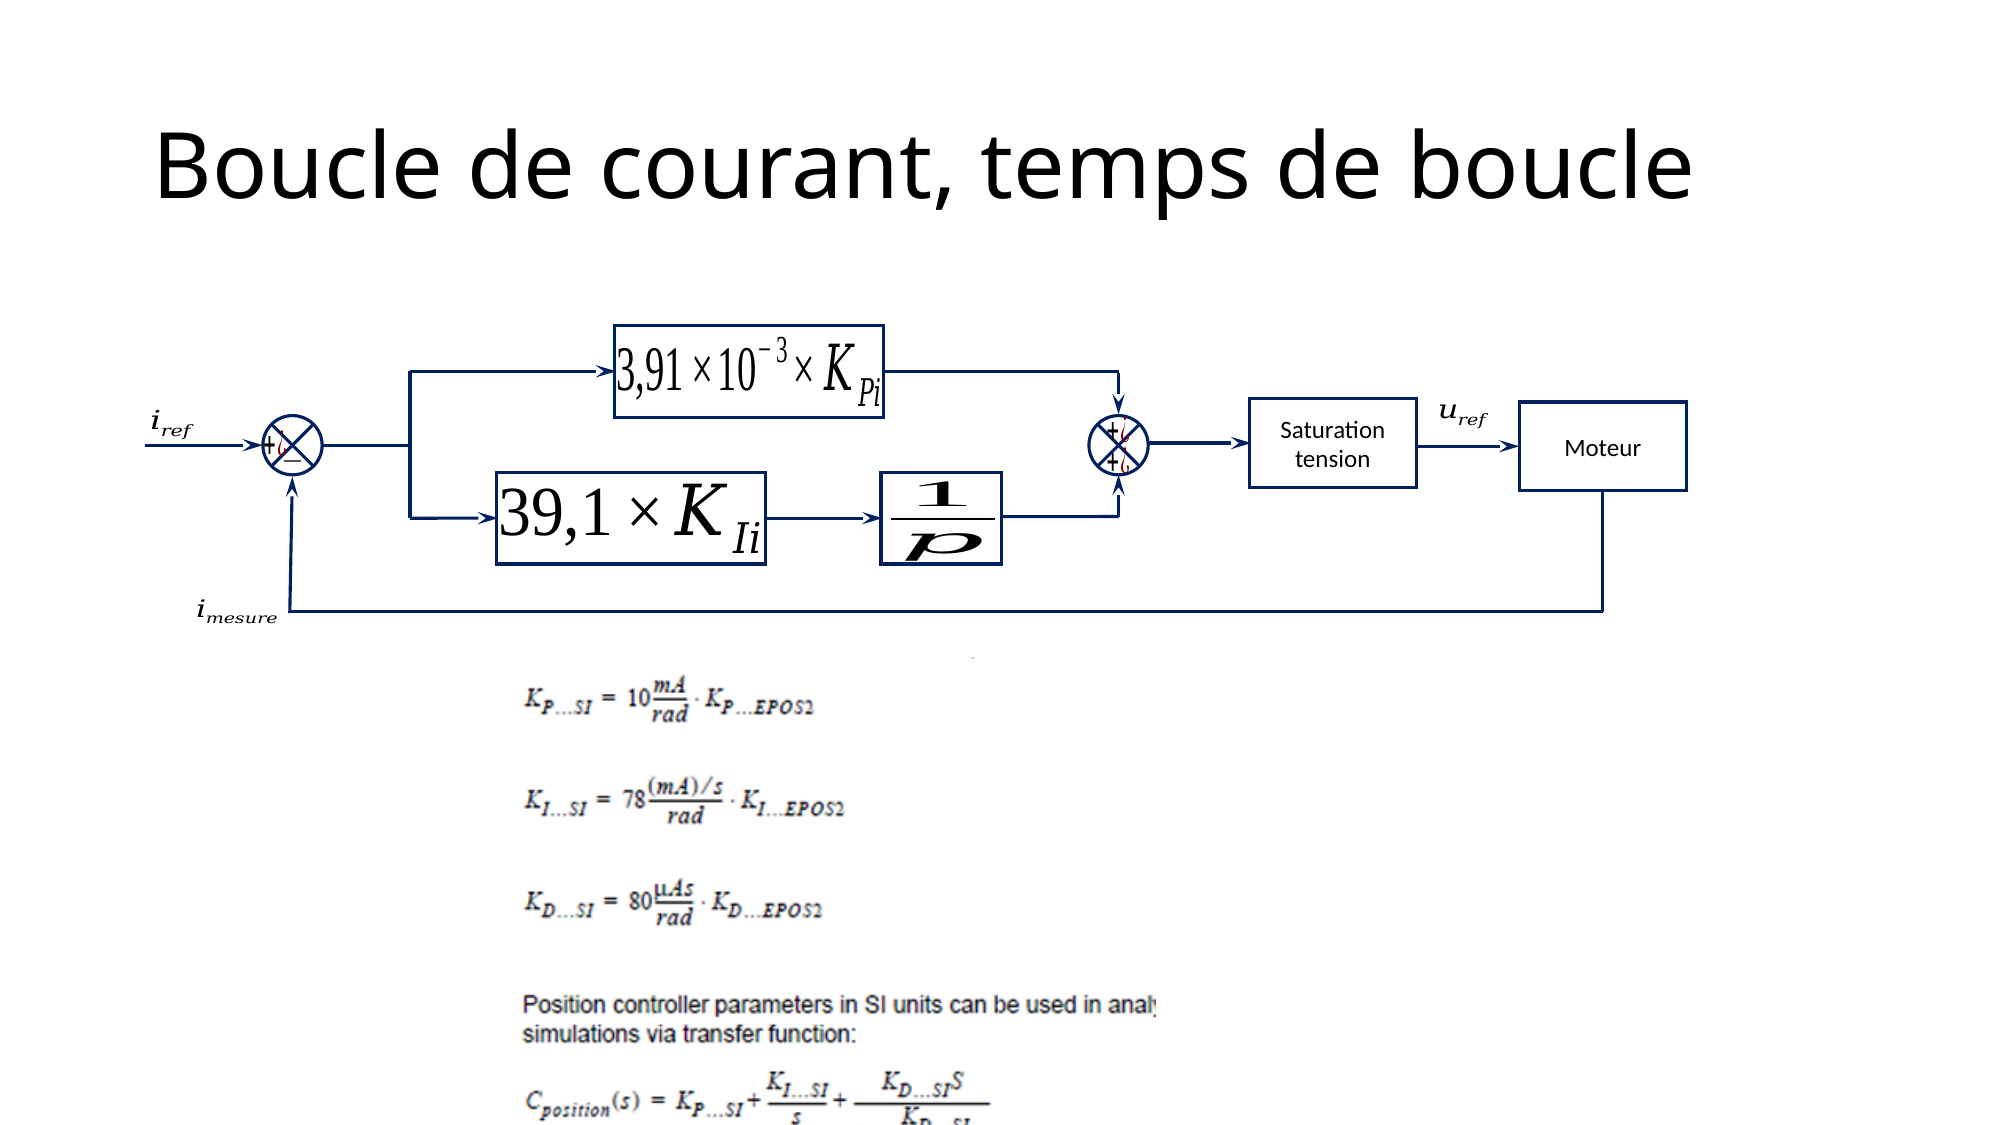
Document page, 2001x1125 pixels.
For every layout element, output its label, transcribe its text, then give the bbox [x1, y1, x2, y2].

text_box [261, 414, 324, 476]
text_box [1087, 414, 1150, 476]
text_box Saturation tension [1249, 398, 1417, 488]
picture [491, 657, 1156, 1125]
text_box Moteur [1518, 401, 1687, 492]
